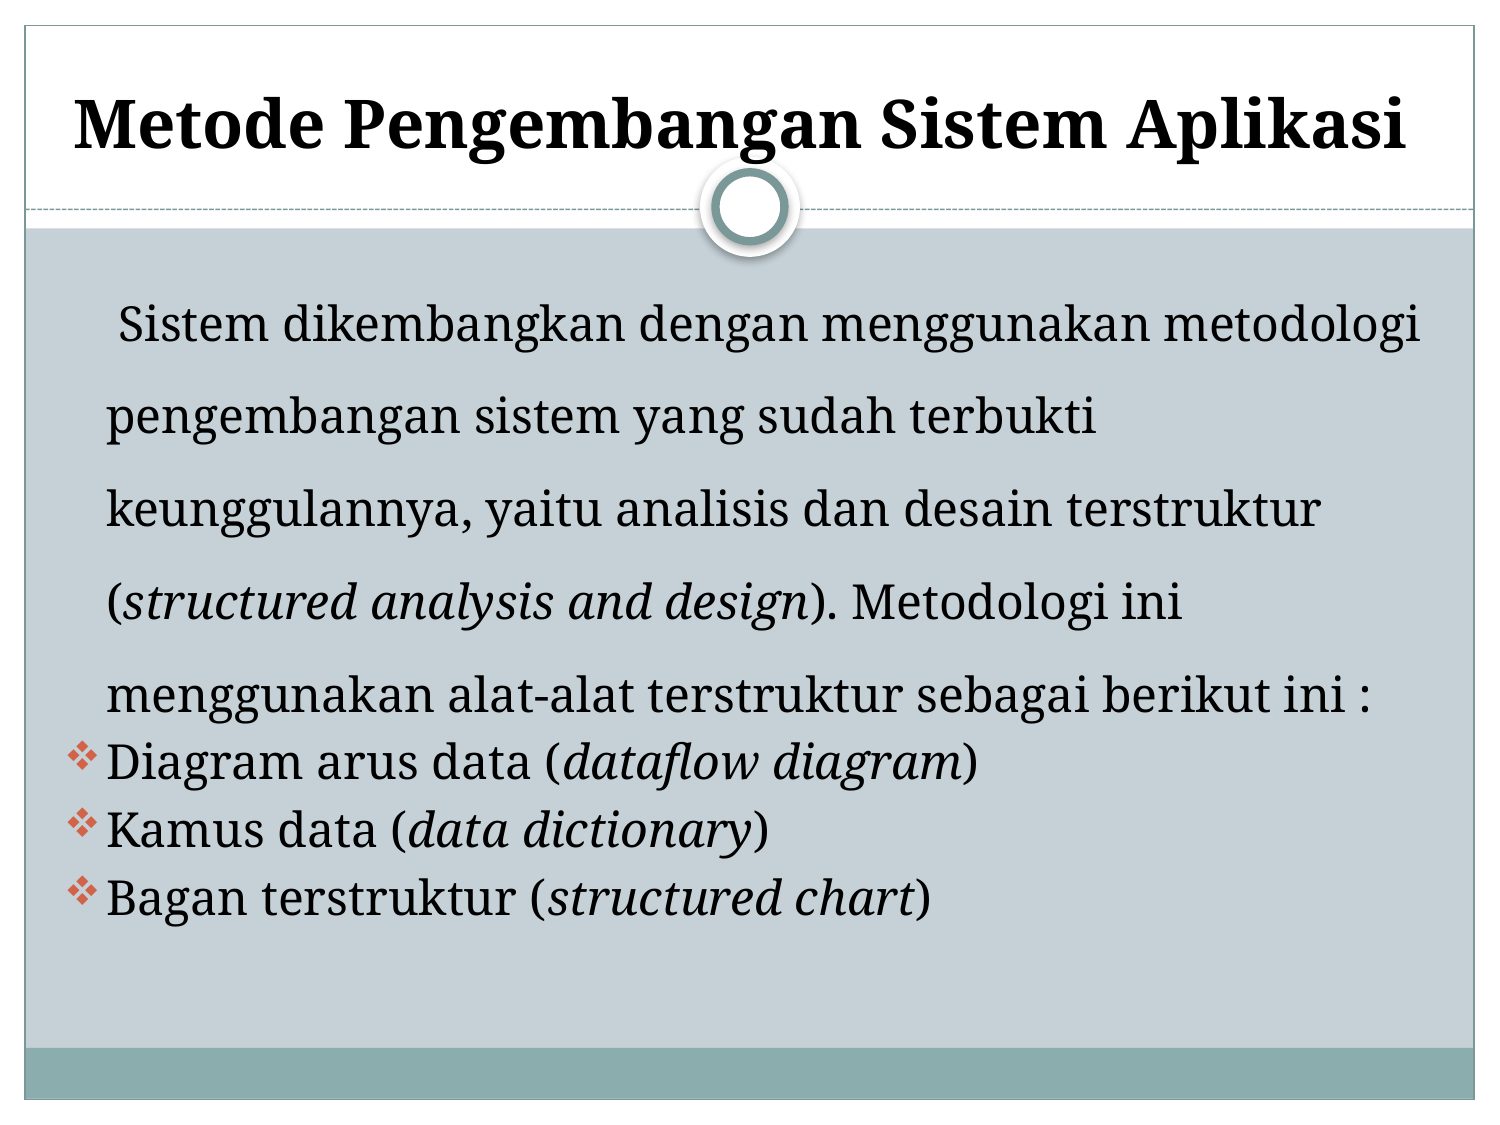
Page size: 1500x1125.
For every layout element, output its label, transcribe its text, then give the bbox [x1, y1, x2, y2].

title Metode Pengembangan Sistem Aplikasi [49, 62, 1450, 250]
list Sistem dikembangkan dengan menggunakan metodologi pengembangan sistem yang sudah terbukti keunggulannya, yaitu analisis dan desain terstruktur (structured analysis and design). Metodologi ini menggunakan alat-alat terstruktur sebagai berikut ini : Diagram arus data (dataflow diagram) Kamus data (data dictionary) Bagan terstruktur (structured chart) [49, 250, 1445, 1050]
